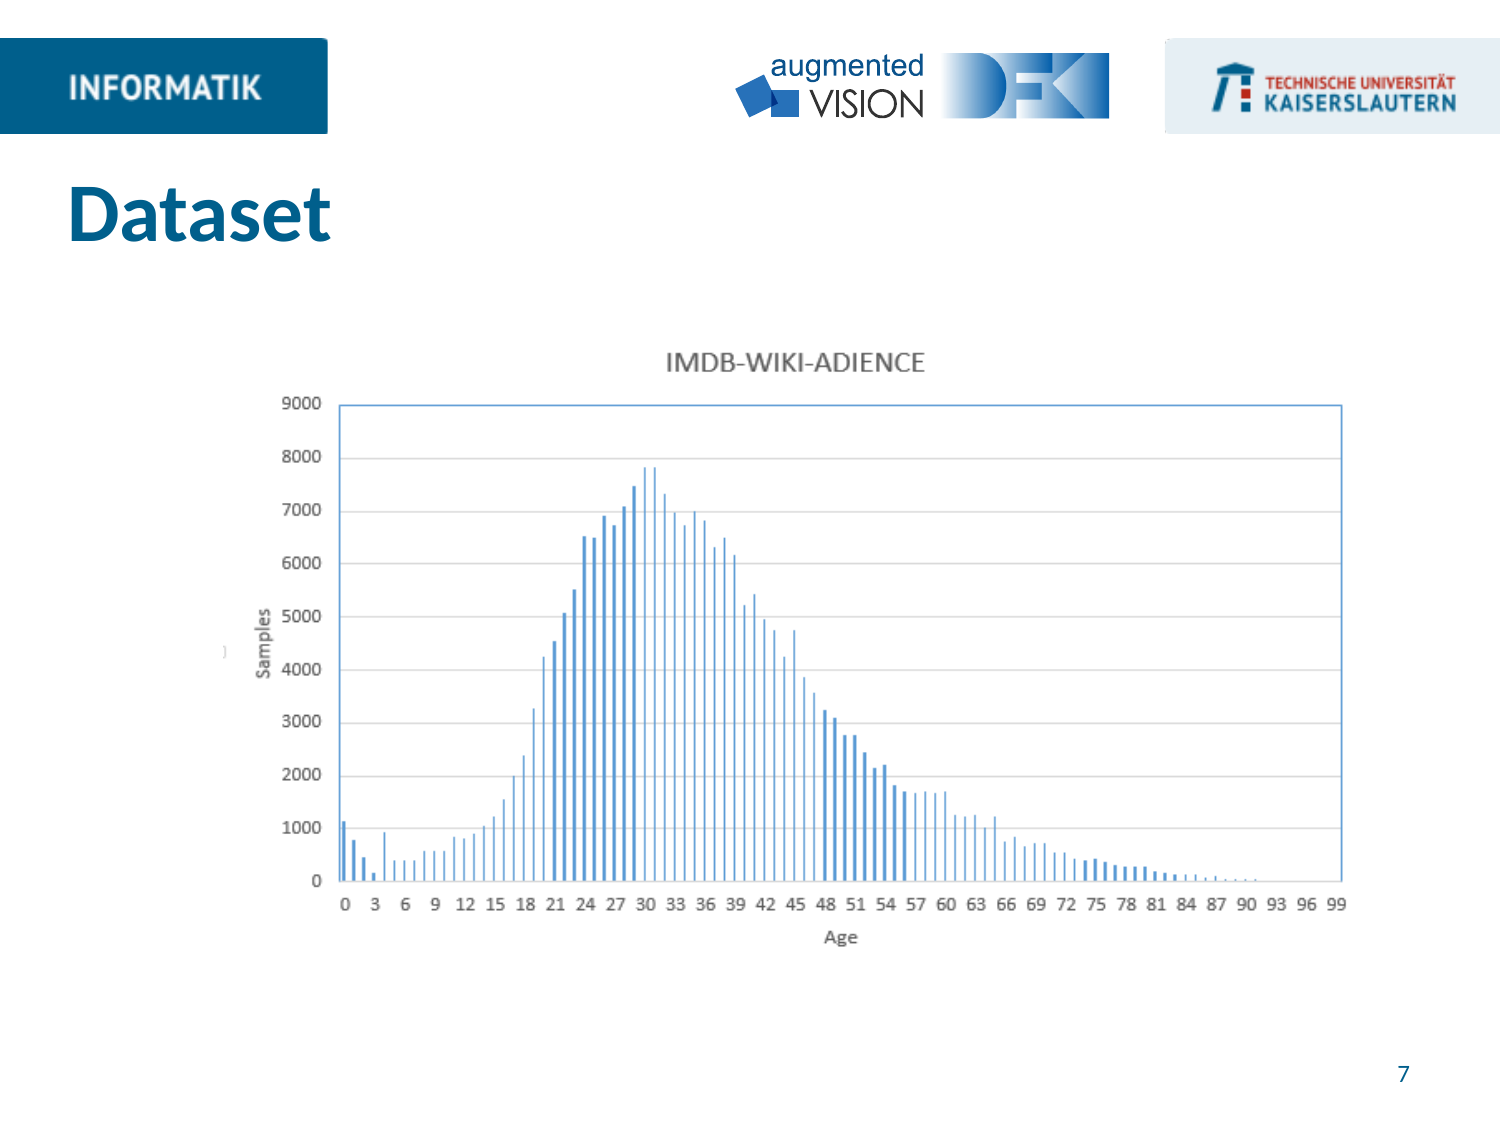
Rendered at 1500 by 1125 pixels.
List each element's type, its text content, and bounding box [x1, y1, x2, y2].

text_box Dataset [52, 150, 1389, 337]
text_box [52, 336, 1471, 1005]
text_box 7 [1074, 1042, 1425, 1103]
picture [222, 336, 1366, 964]
